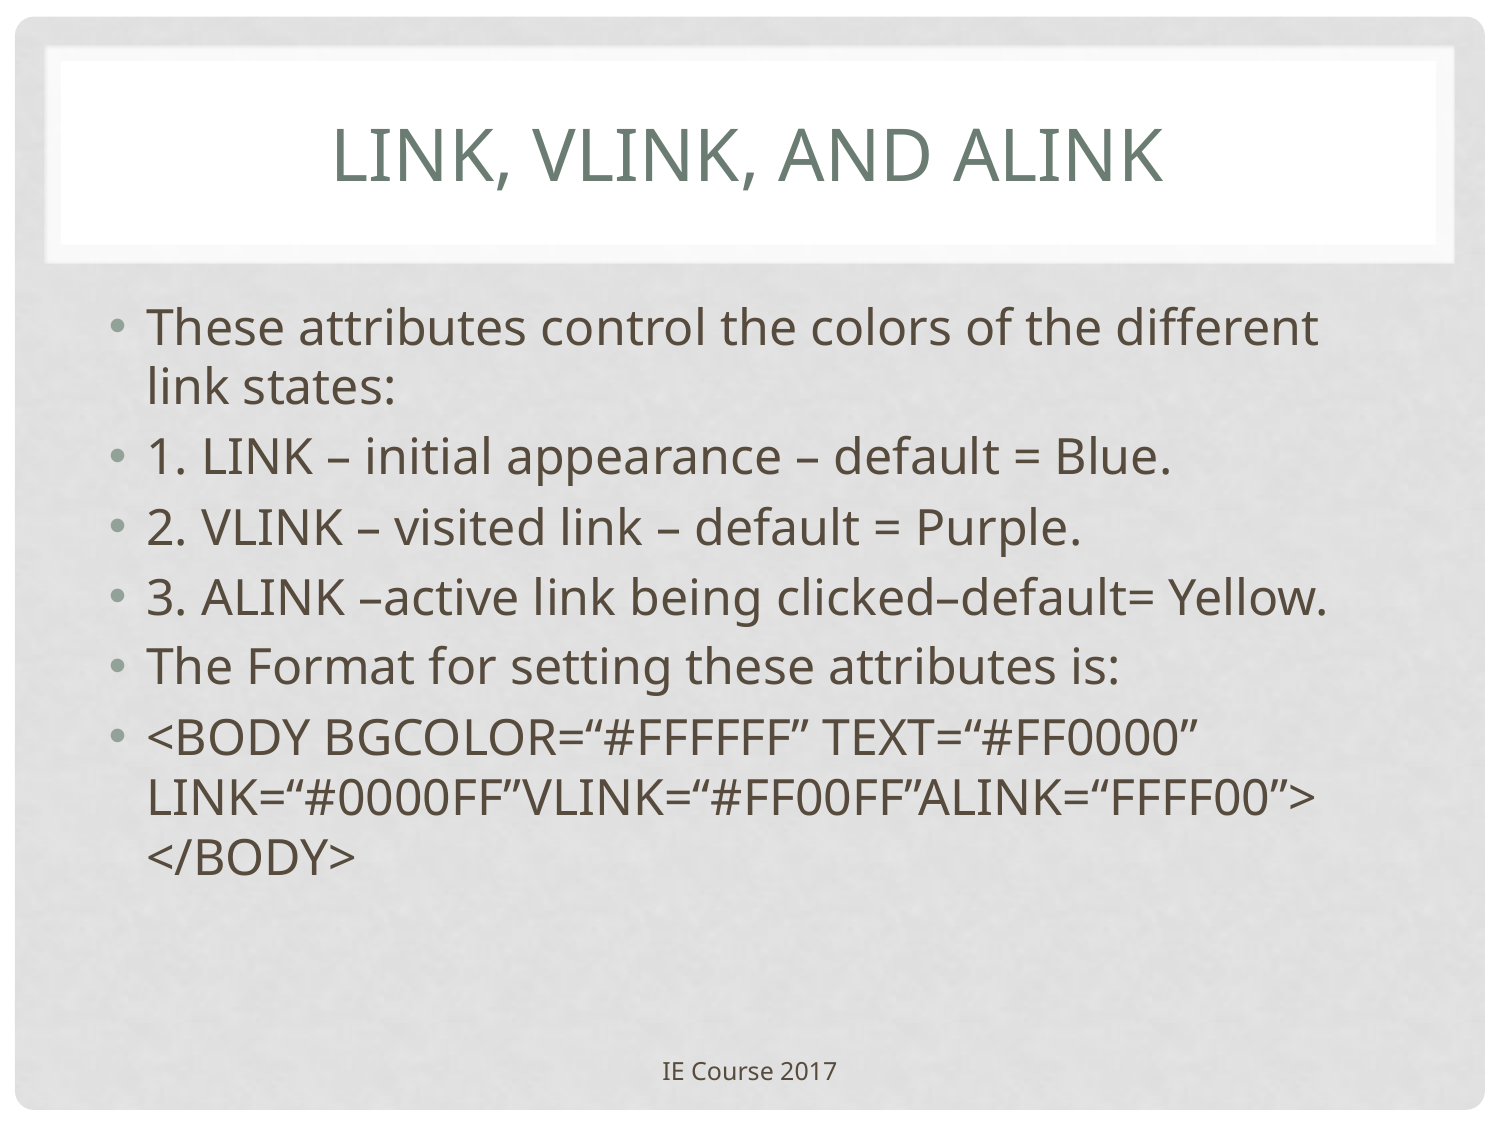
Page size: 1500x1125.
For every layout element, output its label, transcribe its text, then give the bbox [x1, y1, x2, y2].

footer IE Course 2017 [512, 1042, 988, 1103]
title LINK, VLINK, and ALINK [69, 66, 1425, 238]
list These attributes control the colors of the different link states: 1. LINK – initial appearance – default = Blue. 2. VLINK – visited link – default = Purple. 3. ALINK –active link being clicked–default= Yellow. The Format for setting these attributes is: <BODY BGCOLOR=“#FFFFFF” TEXT=“#FF0000” LINK=“#0000FF”VLINK=“#FF00FF”ALINK=“FFFF00”> </BODY> [75, 287, 1425, 1005]
